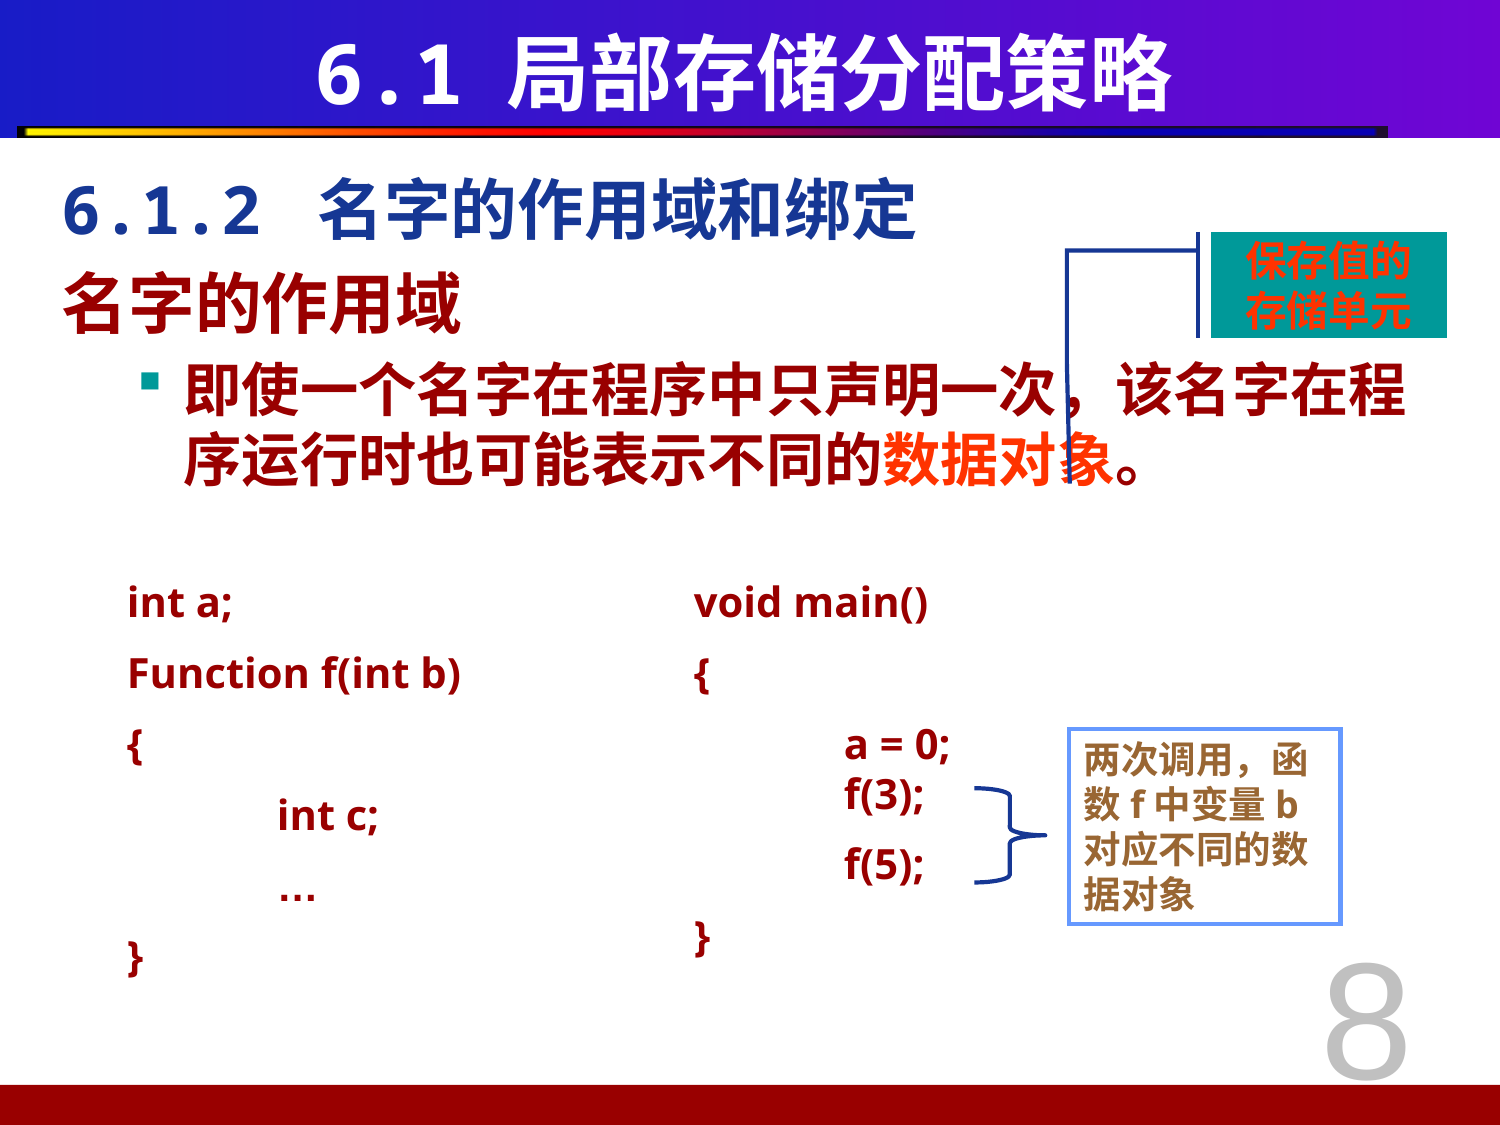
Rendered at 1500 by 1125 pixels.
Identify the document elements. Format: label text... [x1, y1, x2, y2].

text_box int a; Function f(int b) { int c; … } [112, 568, 479, 988]
list 6.1.2 名字的作用域和绑定 名字的作用域 即使一个名字在程序中只声明一次，该名字在程序运行时也可能表示不同的数据对象。 [46, 160, 1448, 534]
text_box void main() { a = 0; f(3); f(5); } [679, 568, 1046, 967]
text_box [974, 788, 1046, 883]
slide_number 8 [1234, 904, 1500, 1118]
text_box 两次调用，函数f中变量b对应不同的数据对象 [1069, 729, 1341, 924]
text_box 保存值的存储单元 [1211, 232, 1447, 338]
picture [17, 126, 1388, 138]
title 6.1 局部存储分配策略 [49, 24, 1438, 118]
